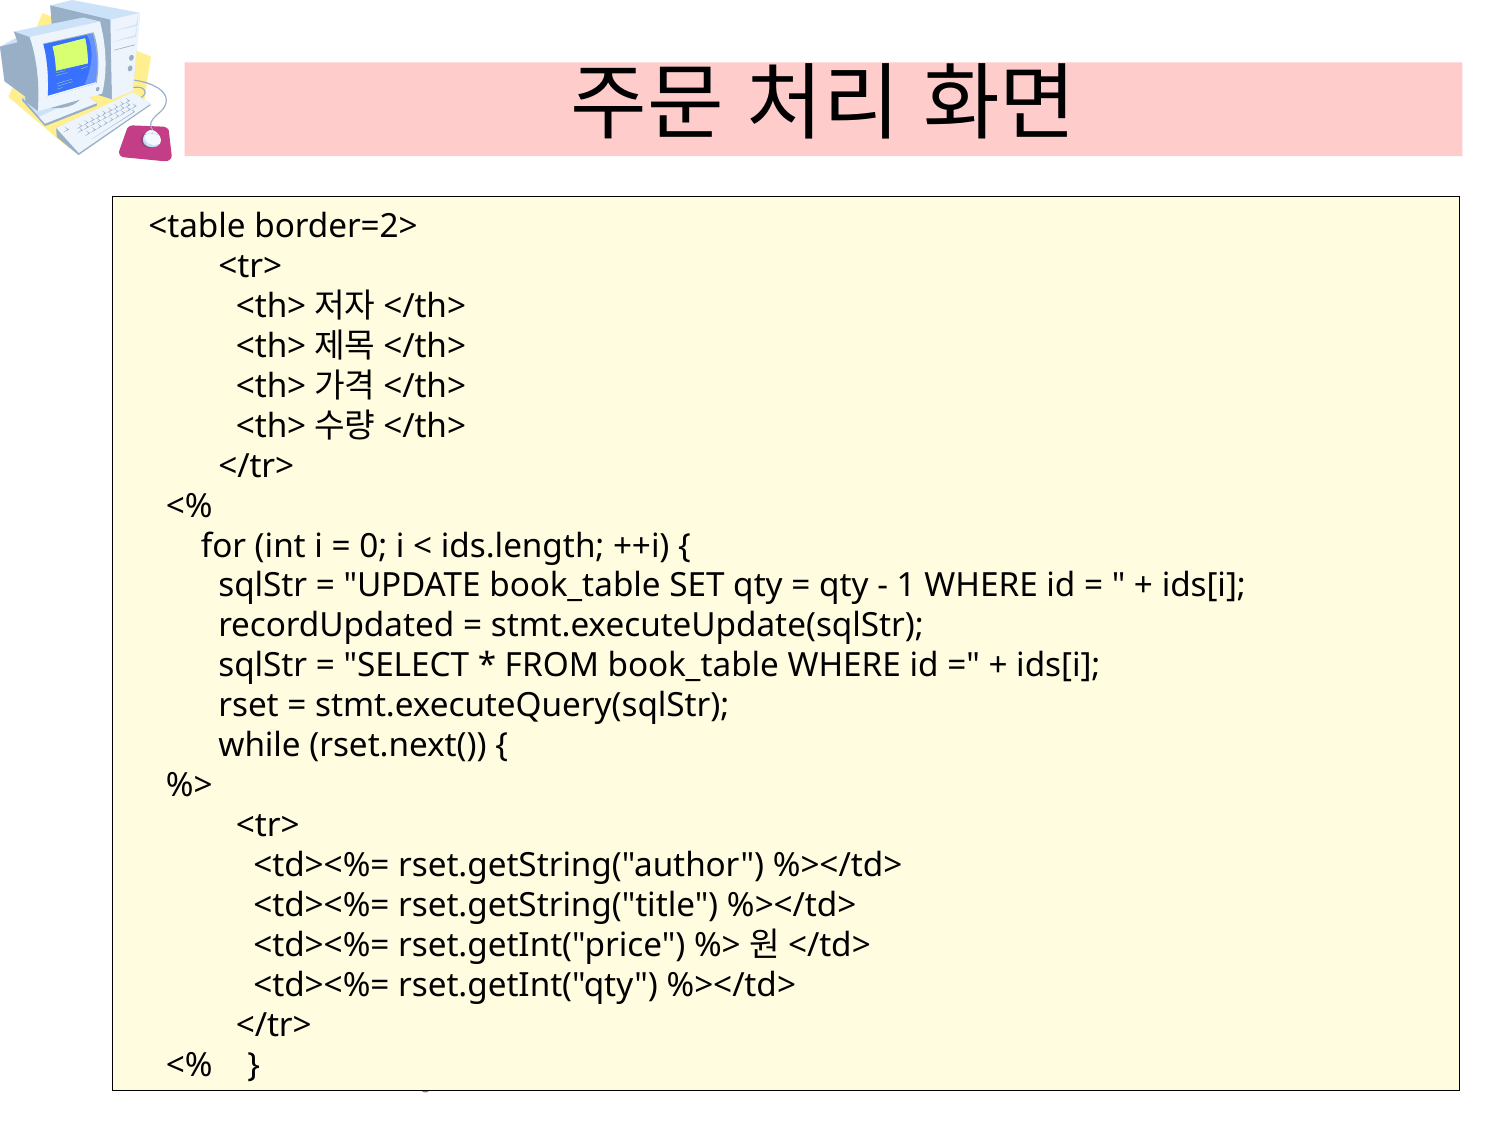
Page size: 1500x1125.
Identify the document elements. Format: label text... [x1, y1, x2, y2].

title 주문 처리 화면 [184, 62, 1463, 157]
text_box <table border=2> <tr> <th>저자</th> <th>제목</th> <th>가격</th> <th>수량</th> </tr> <% for (int i = 0; i < ids.length; ++i) { sqlStr = "UPDATE book_table SET qty = qty - 1 WHERE id = " + ids[i]; recordUpdated = stmt.executeUpdate(sqlStr); sqlStr = "SELECT * FROM book_table WHERE id =" + ids[i]; rset = stmt.executeQuery(sqlStr); while (rset.next()) { %> <tr> <td><%= rset.getString("author") %></td> <td><%= rset.getString("title") %></td> <td><%= rset.getInt("price") %>원</td> <td><%= rset.getInt("qty") %></td> </tr> <% } [112, 196, 1460, 1091]
